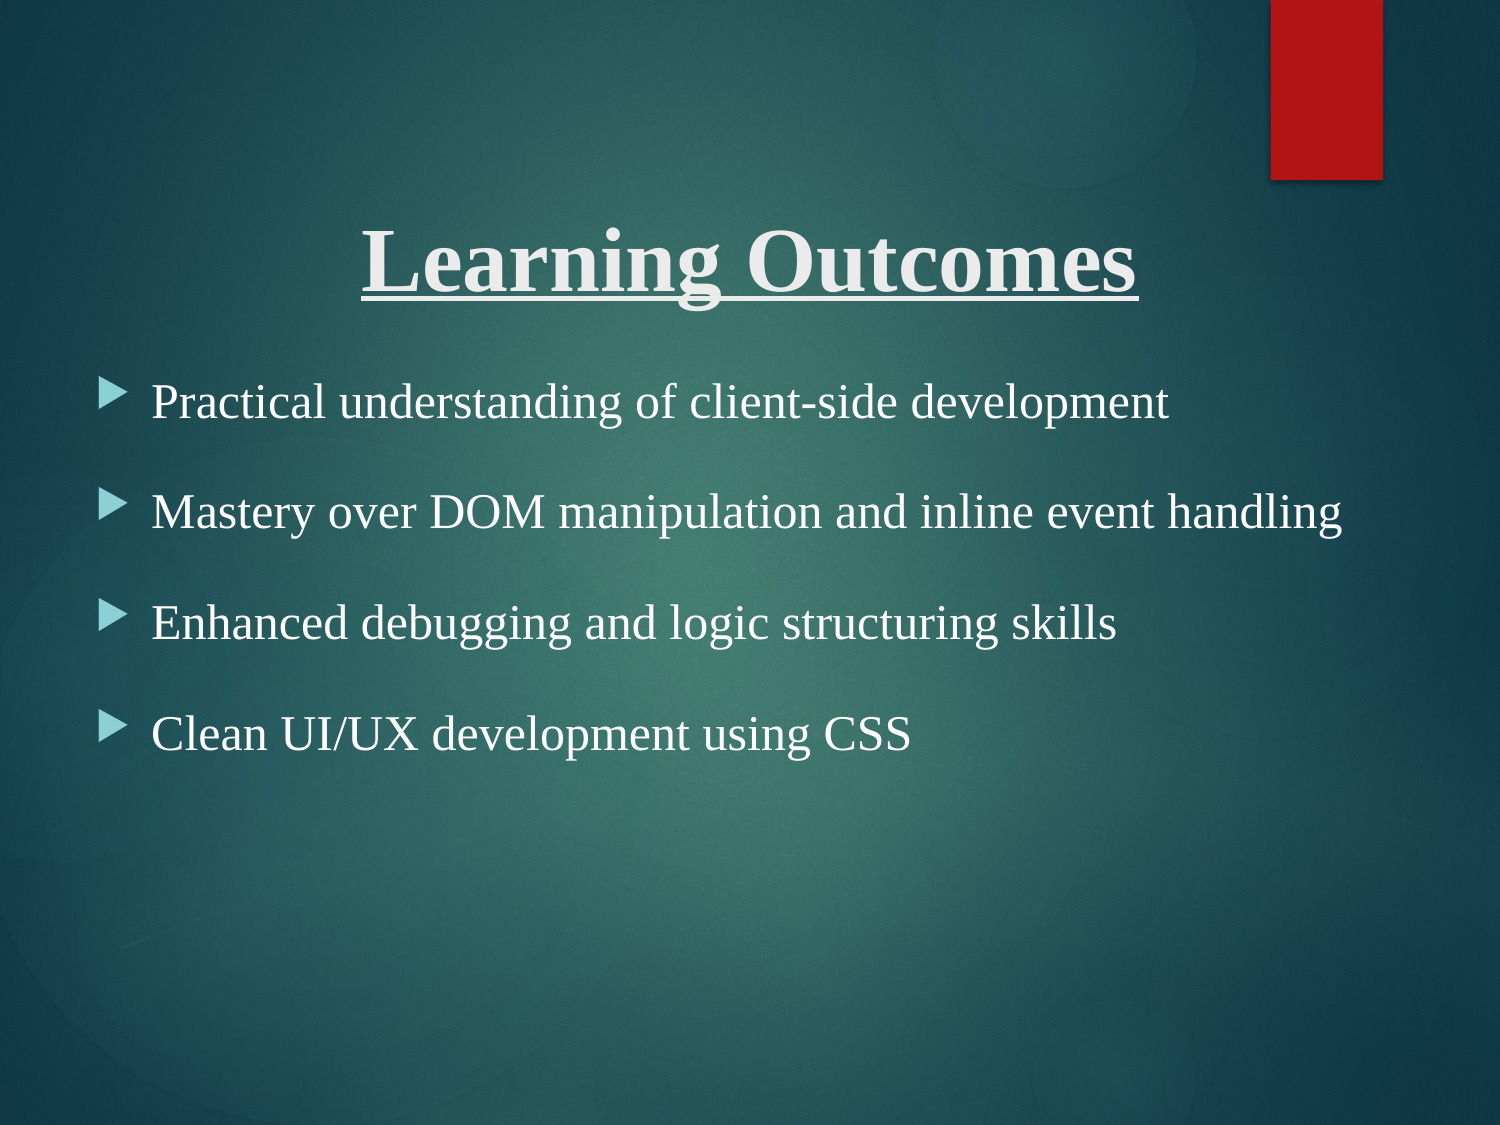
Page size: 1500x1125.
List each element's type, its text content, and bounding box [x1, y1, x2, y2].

list Practical understanding of client-side development Mastery over DOM manipulation and inline event handling Enhanced debugging and logic structuring skills Clean UI/UX development using CSS [80, 330, 1377, 897]
title Learning Outcomes [0, 191, 1500, 365]
